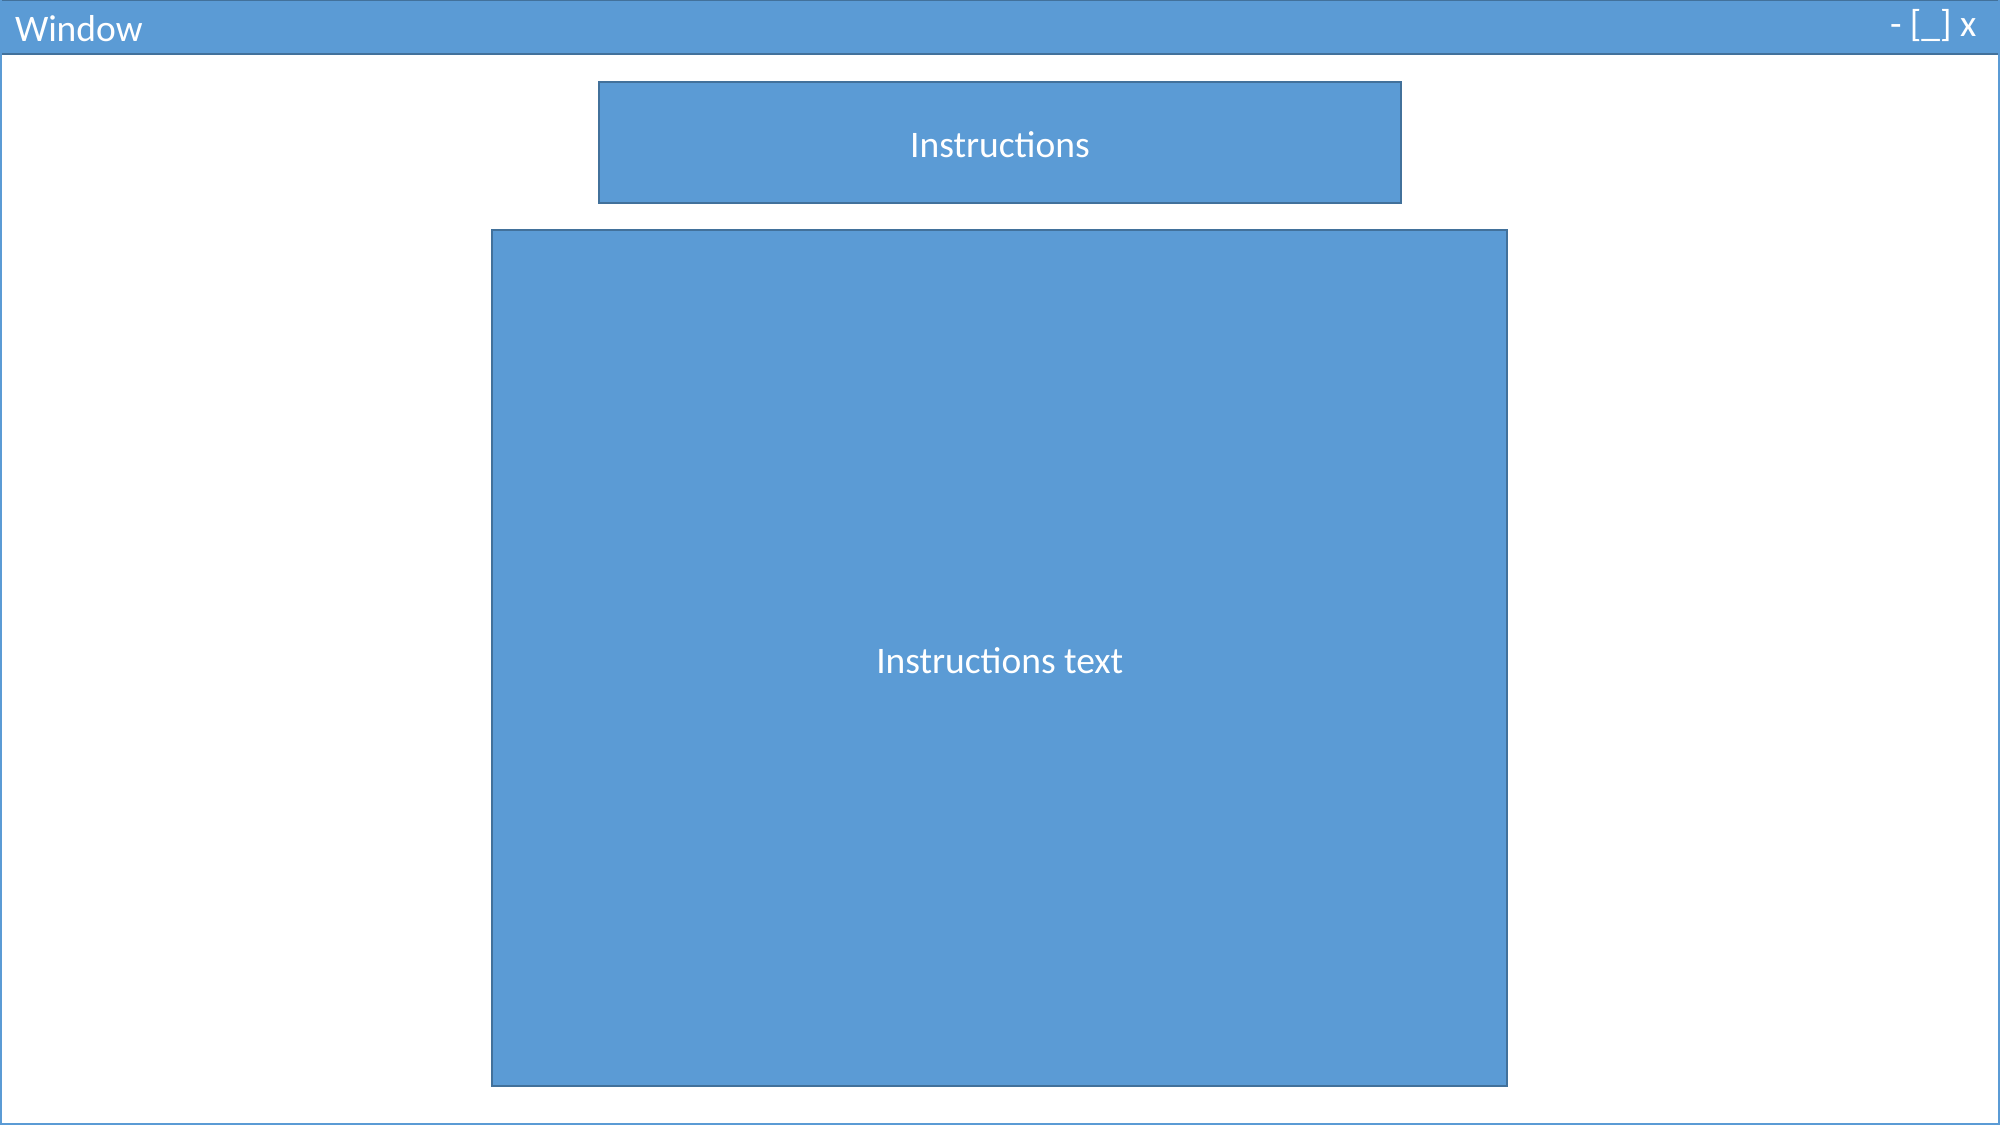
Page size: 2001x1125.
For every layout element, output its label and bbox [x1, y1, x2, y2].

text_box [598, 81, 1402, 204]
text_box [492, 229, 1508, 1087]
text_box [0, 0, 2000, 1125]
